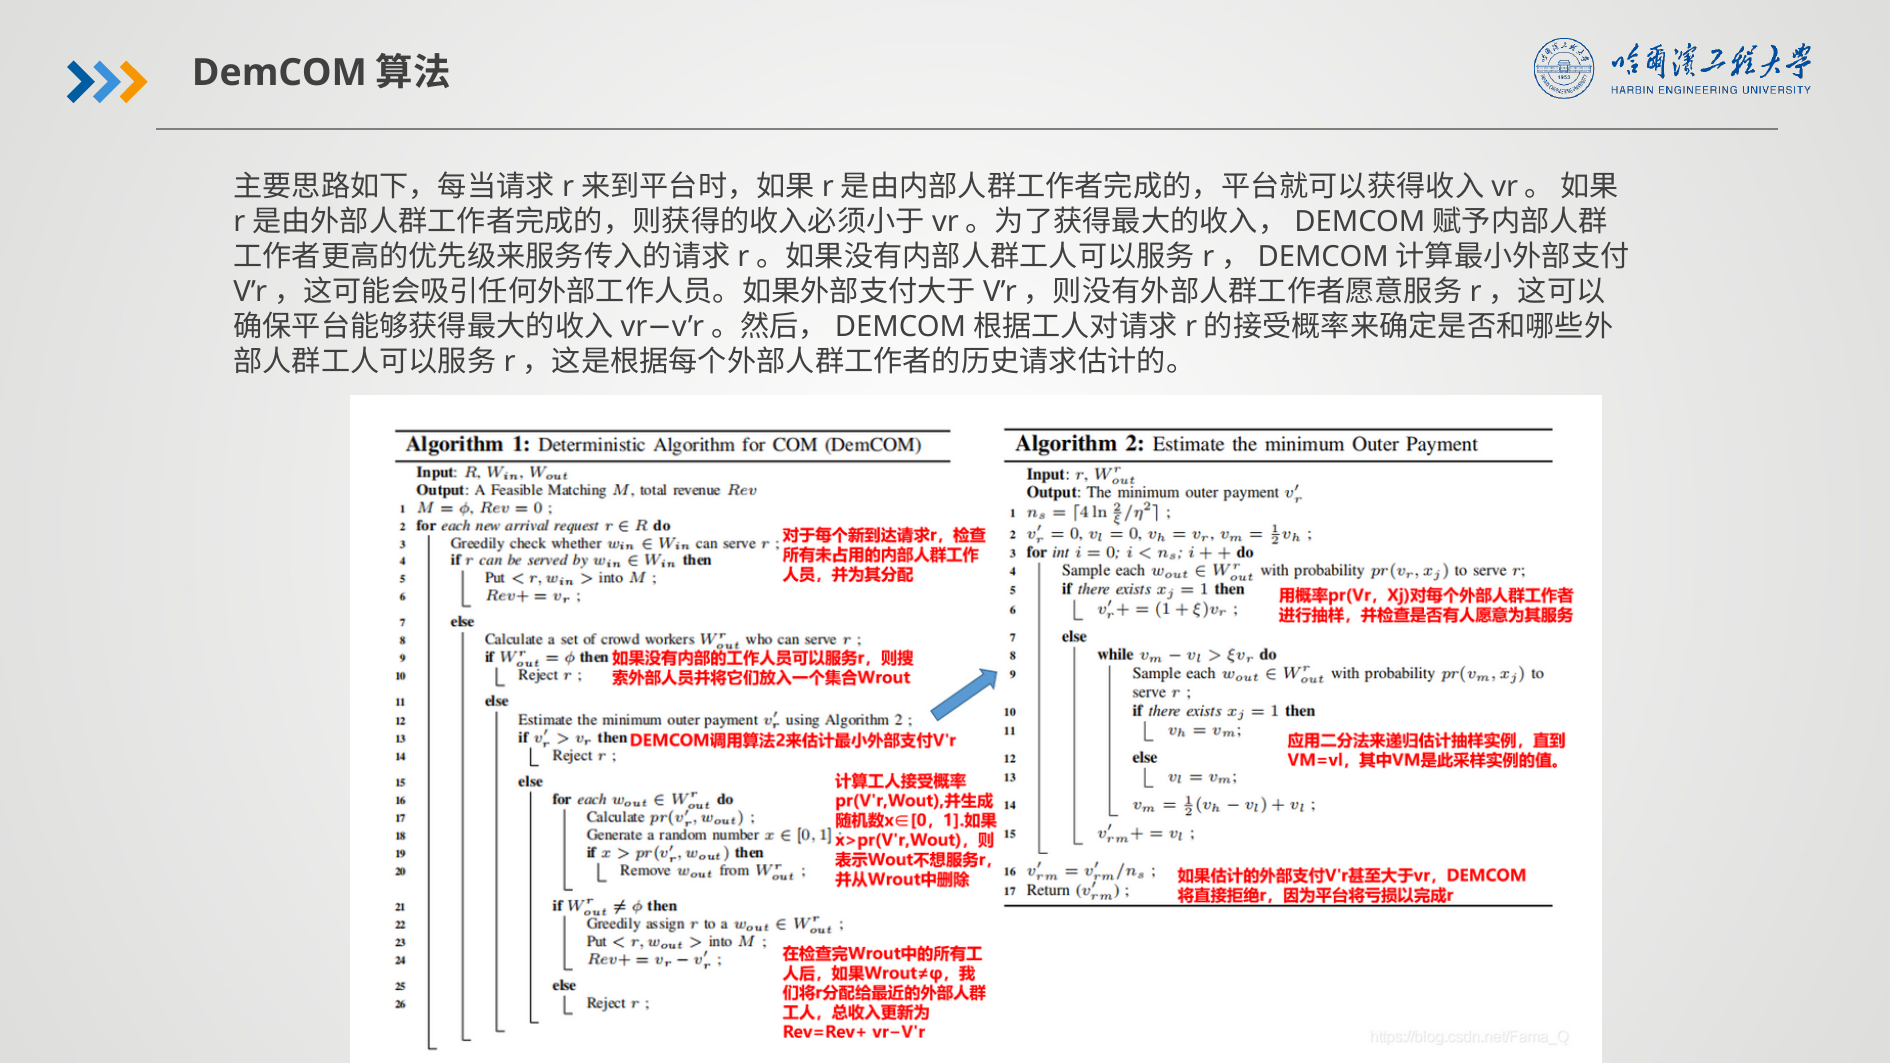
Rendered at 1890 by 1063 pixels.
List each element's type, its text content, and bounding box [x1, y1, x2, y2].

text_box 主要思路如下，每当请求r来到平台时，如果r是由内部人群工作者完成的，平台就可以获得收入vr。 如果r是由外部人群工作者完成的，则获得的收入必须小于vr。为了获得最大的收入，DEMCOM赋予内部人群工作者更高的优先级来服务传入的请求r。如果没有内部人群工人可以服务r，DEMCOM计算最小外部支付V’r，这可能会吸引任何外部工作人员。如果外部支付大于V’r，则没有外部人群工作者愿意服务r，这可以确保平台能够获得最大的收入vr−v’r。然后，DEMCOM根据工人对请求r的接受概率来确定是否和哪些外部人群工人可以服务r，这是根据每个外部人群工作者的历史请求估计的。 [218, 159, 1648, 385]
picture [0, 0, 1890, 1063]
text_box DemCOM算法 [191, 39, 1524, 102]
